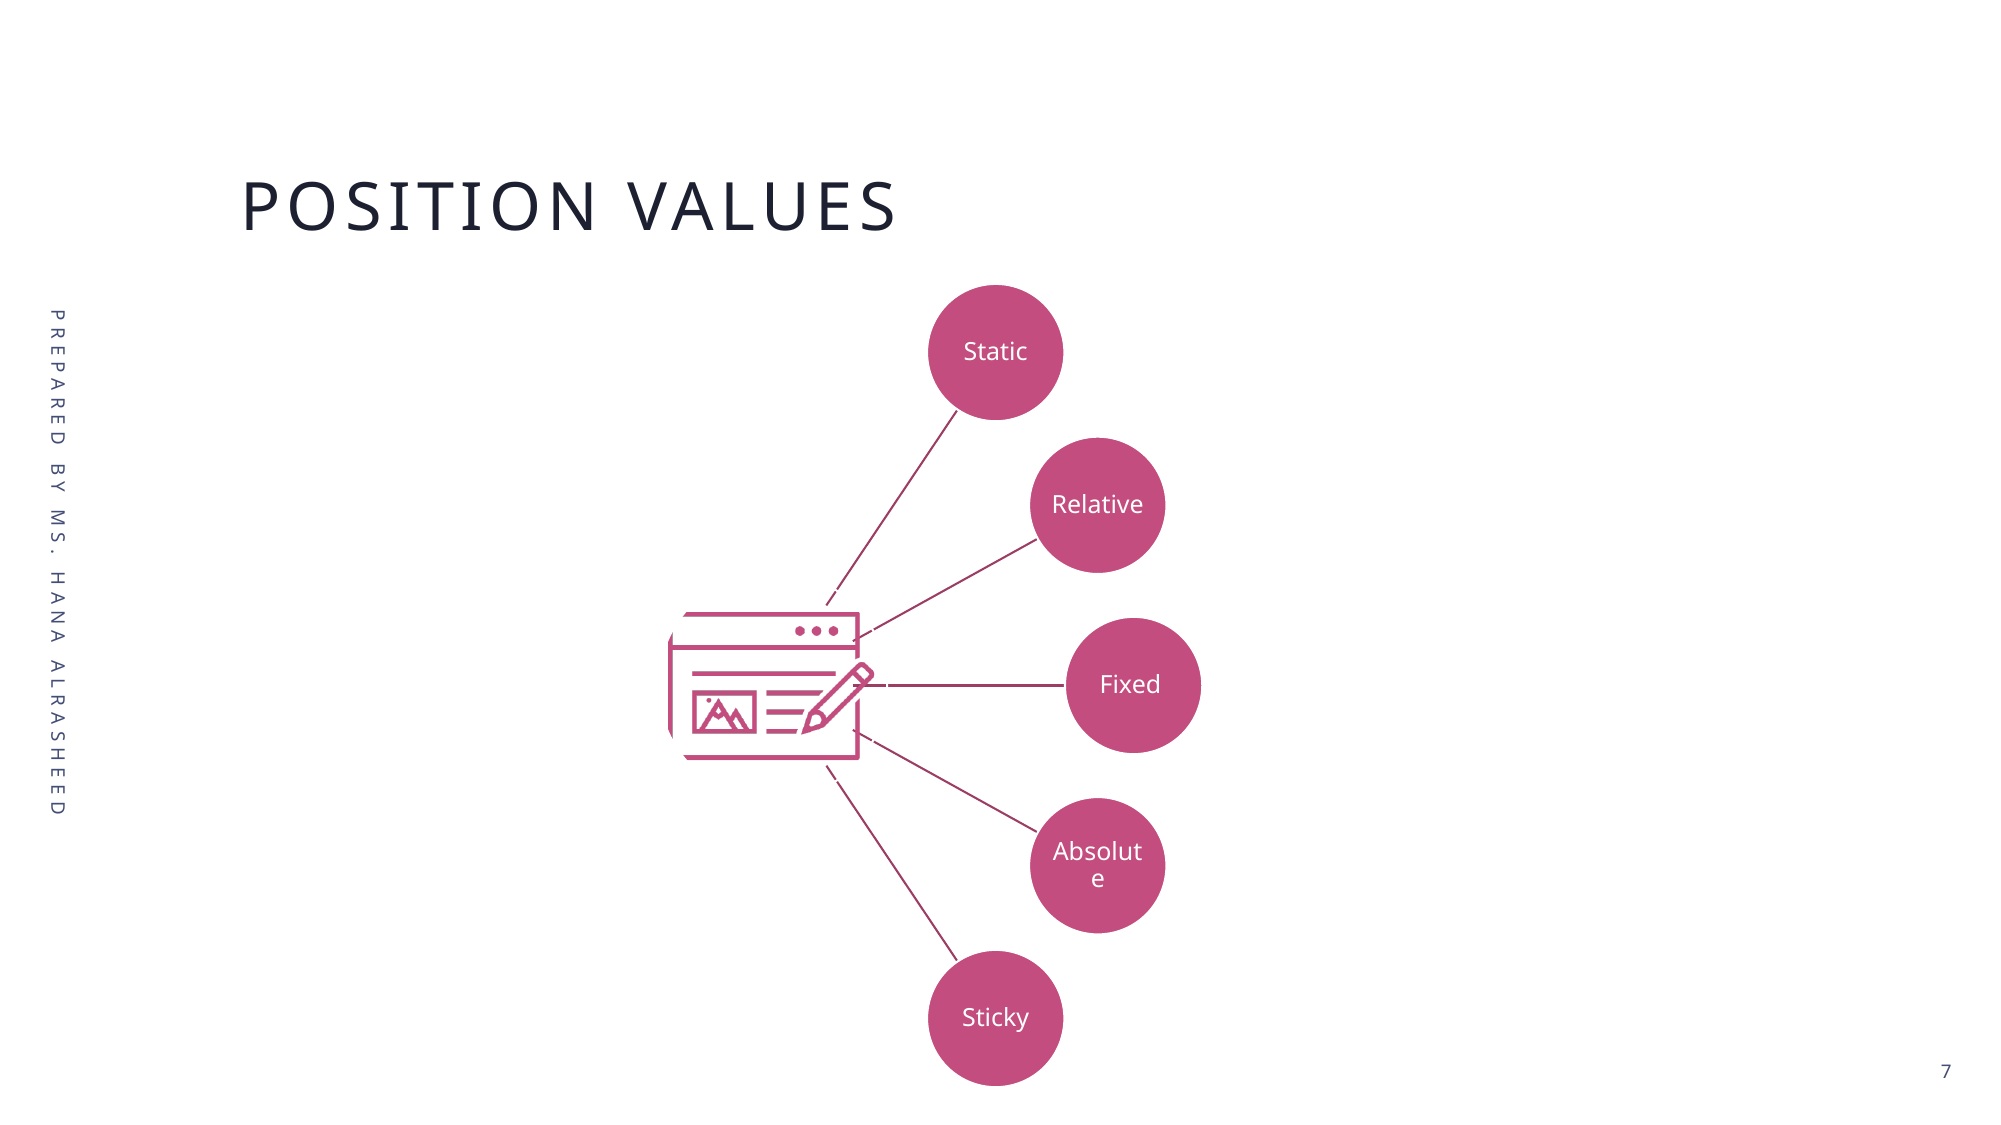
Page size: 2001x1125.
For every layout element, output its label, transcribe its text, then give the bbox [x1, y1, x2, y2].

title Position Values [225, 112, 1160, 253]
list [118, 283, 1962, 1088]
slide_number 7 [1823, 1042, 1967, 1103]
footer Prepared by Ms. Hana AlRasheed [23, 224, 91, 900]
